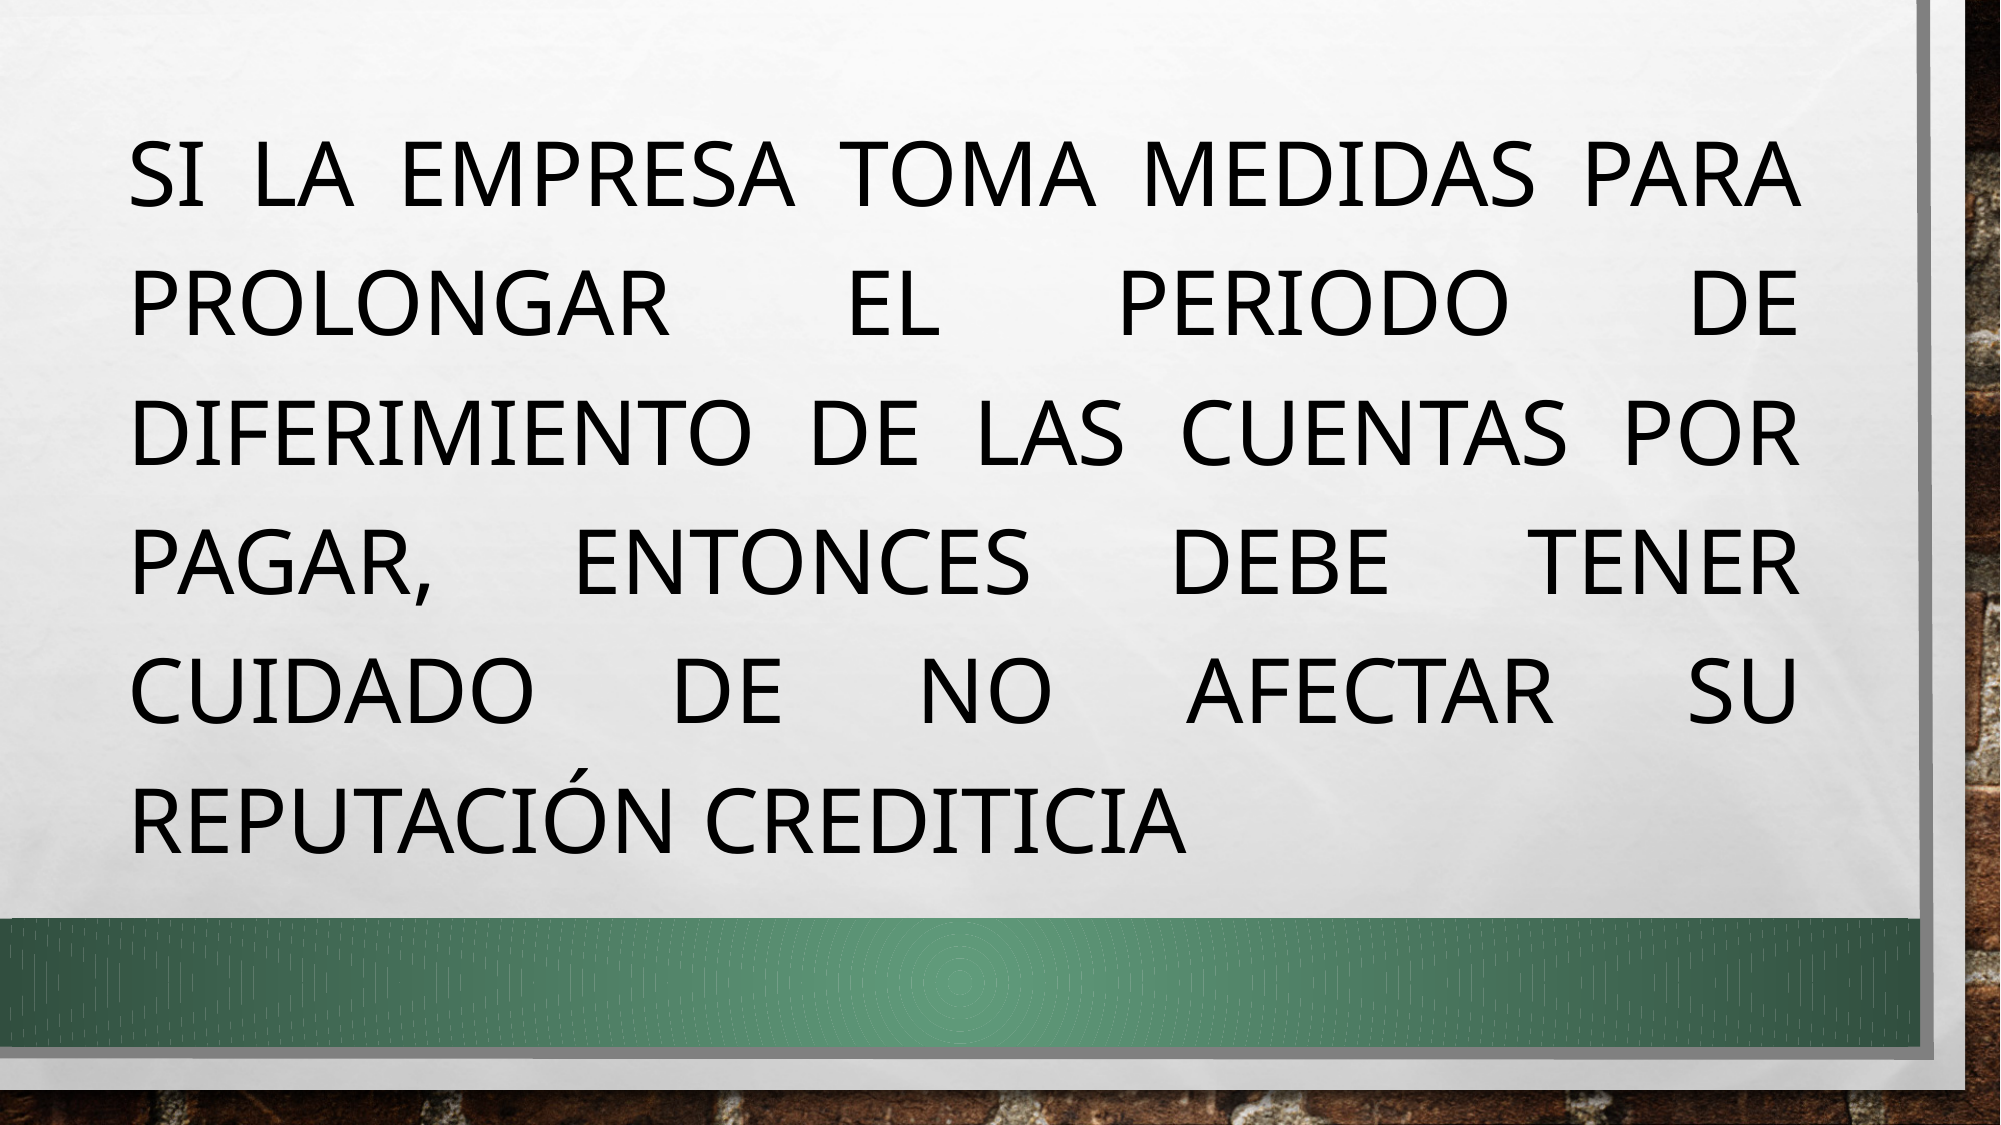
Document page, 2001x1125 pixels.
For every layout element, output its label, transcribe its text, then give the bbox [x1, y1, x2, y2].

picture [0, 0, 2000, 1125]
list Si la empresa toma medidas para prolongar el periodo de diferimiento de las cuentas por pagar, entonces debe tener cuidado de no afectar su reputación crediticia [112, 84, 1818, 882]
